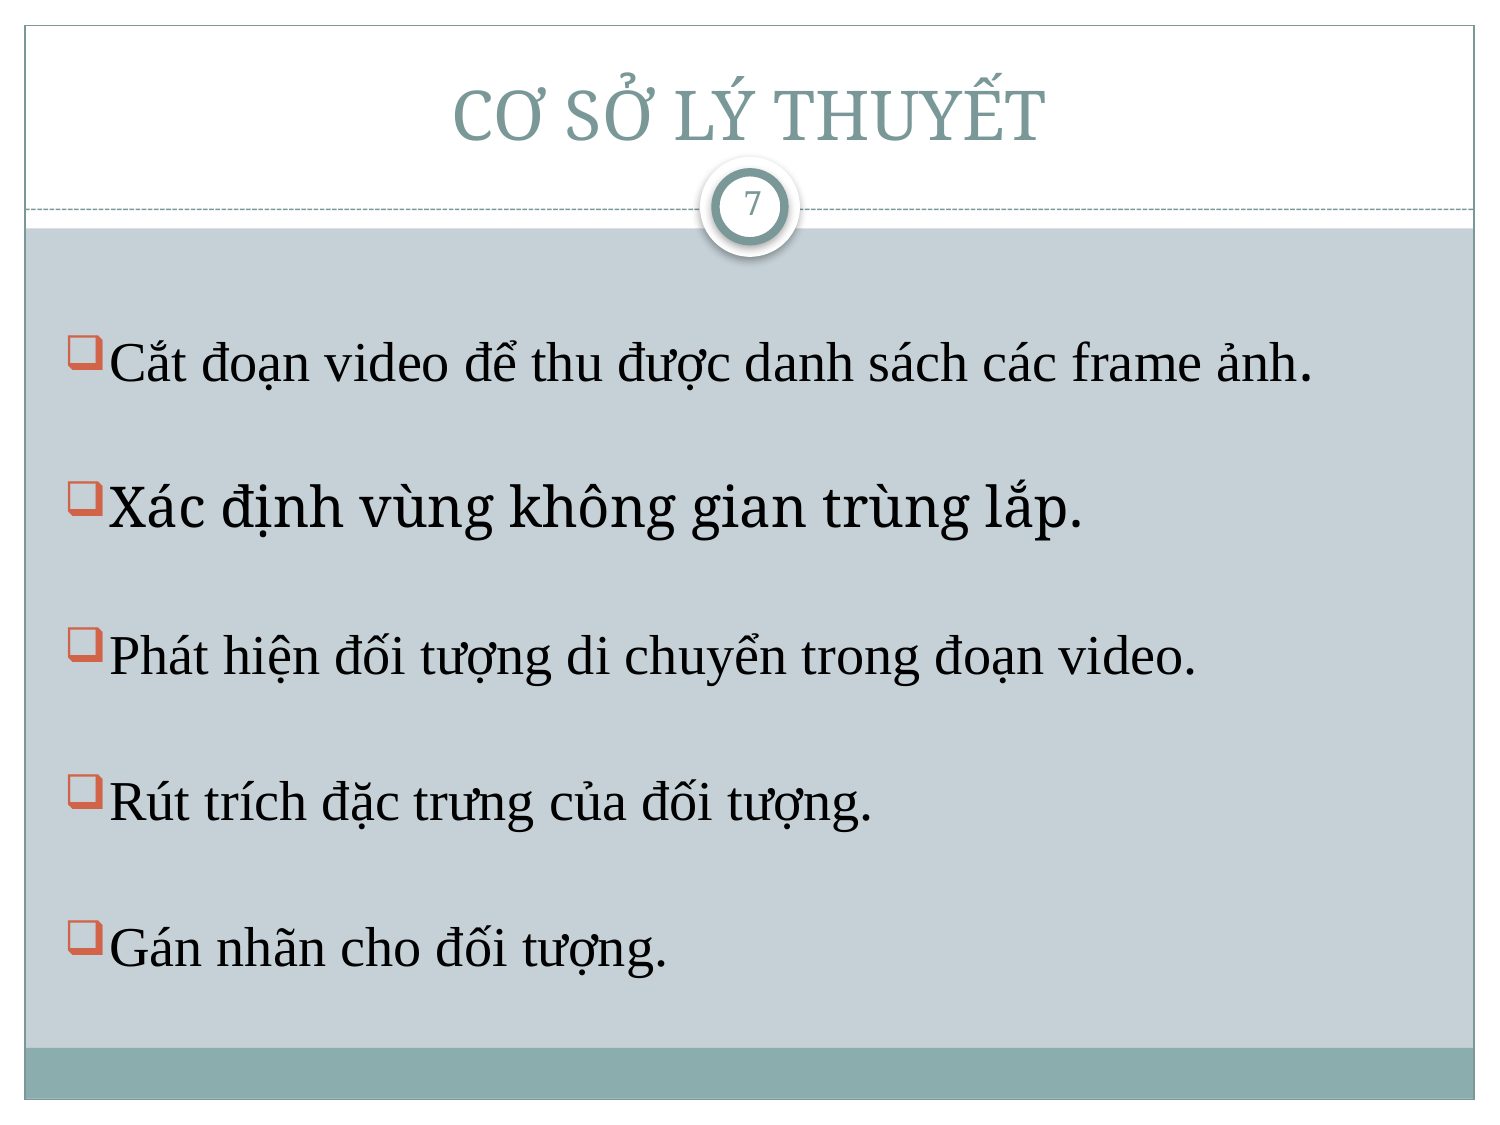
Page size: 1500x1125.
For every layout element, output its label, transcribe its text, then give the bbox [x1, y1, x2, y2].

slide_number 7 [715, 168, 791, 241]
list Cắt đoạn video để thu được danh sách các frame ảnh. Xác định vùng không gian trùng lắp. Phát hiện đối tượng di chuyển trong đoạn video. Rút trích đặc trưng của đối tượng. Gán nhãn cho đối tượng. [49, 250, 1445, 1001]
title CƠ SỞ LÝ THUYẾT [49, 37, 1450, 162]
